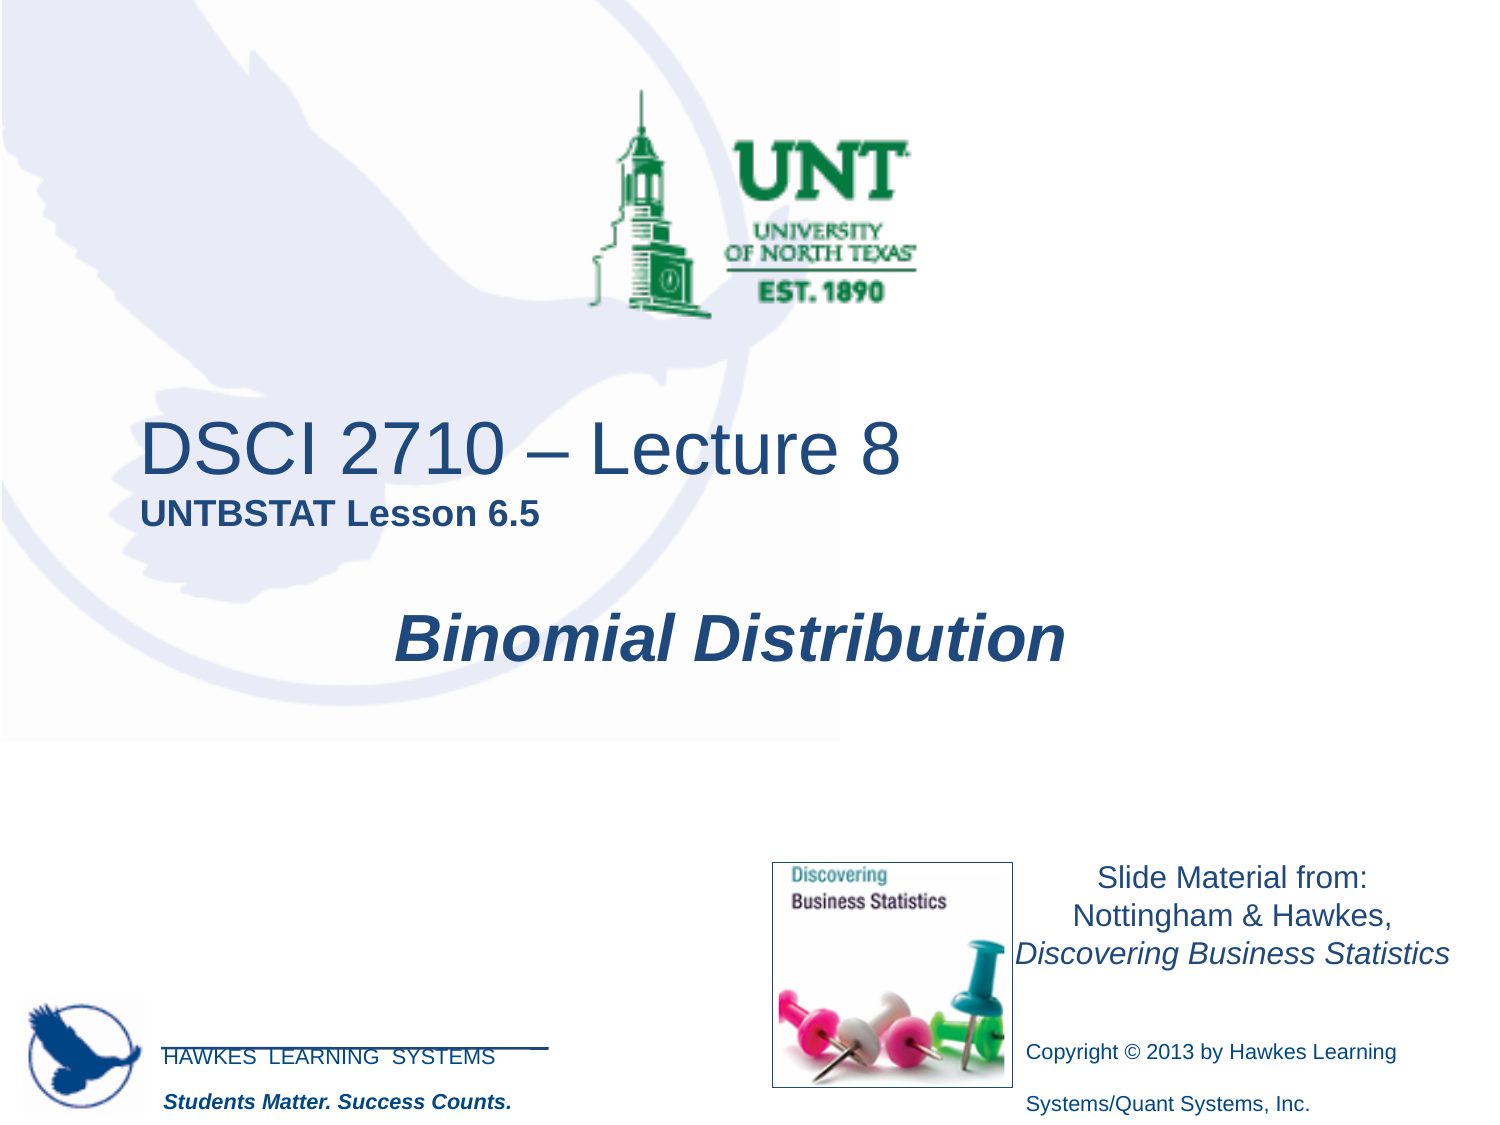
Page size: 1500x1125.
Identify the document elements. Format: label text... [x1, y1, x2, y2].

title DSCI 2710 ‒ Lecture 8 UNTBSTAT Lesson 6.5 [125, 346, 1388, 588]
picture [23, 998, 145, 1113]
subtitle Slide Material from: Nottingham & Hawkes, Discovering Business Statistics [999, 849, 1466, 1013]
picture [771, 862, 1013, 1088]
subtitle Binomial Distribution [187, 587, 1275, 788]
picture [2, 0, 938, 742]
